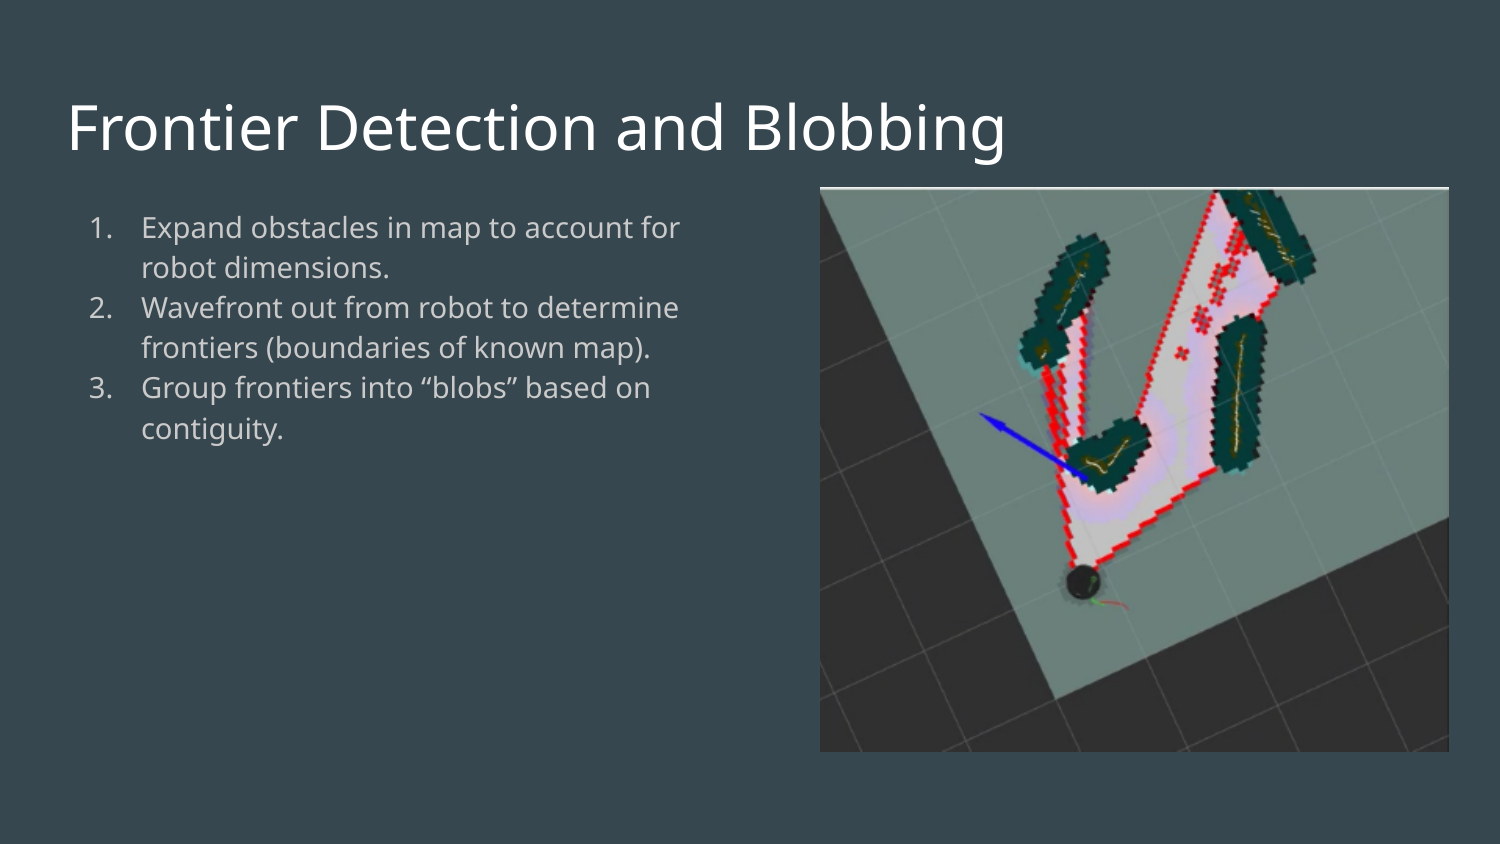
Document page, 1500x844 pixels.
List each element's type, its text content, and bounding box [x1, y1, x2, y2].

list Expand obstacles in map to account for robot dimensions. Wavefront out from robot to determine frontiers (boundaries of known map). Group frontiers into “blobs” based on contiguity. [51, 189, 708, 750]
picture [820, 186, 1450, 752]
title Frontier Detection and Blobbing [51, 72, 1449, 167]
